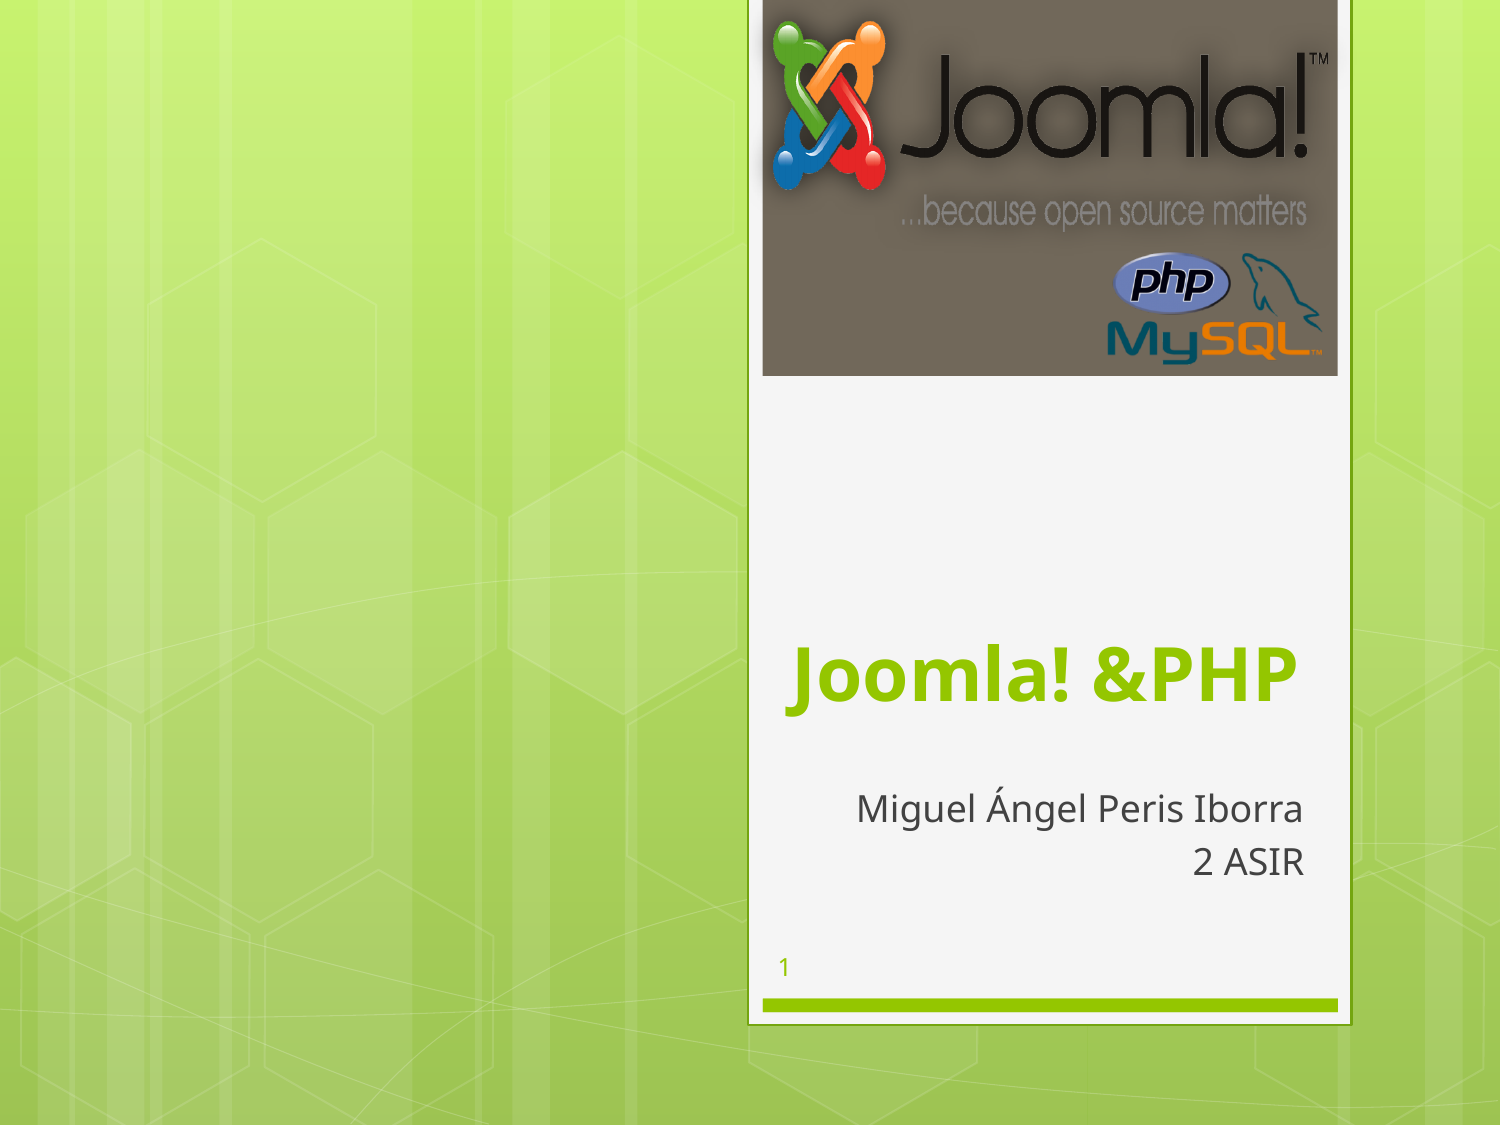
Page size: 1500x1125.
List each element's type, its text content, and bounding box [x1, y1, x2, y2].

slide_number 1 [762, 938, 869, 999]
subtitle Miguel Ángel Peris Iborra 2 ASIR [776, 725, 1320, 933]
title Joomla! &PHP [776, 444, 1320, 724]
picture [773, 18, 1330, 232]
picture [1099, 243, 1329, 368]
